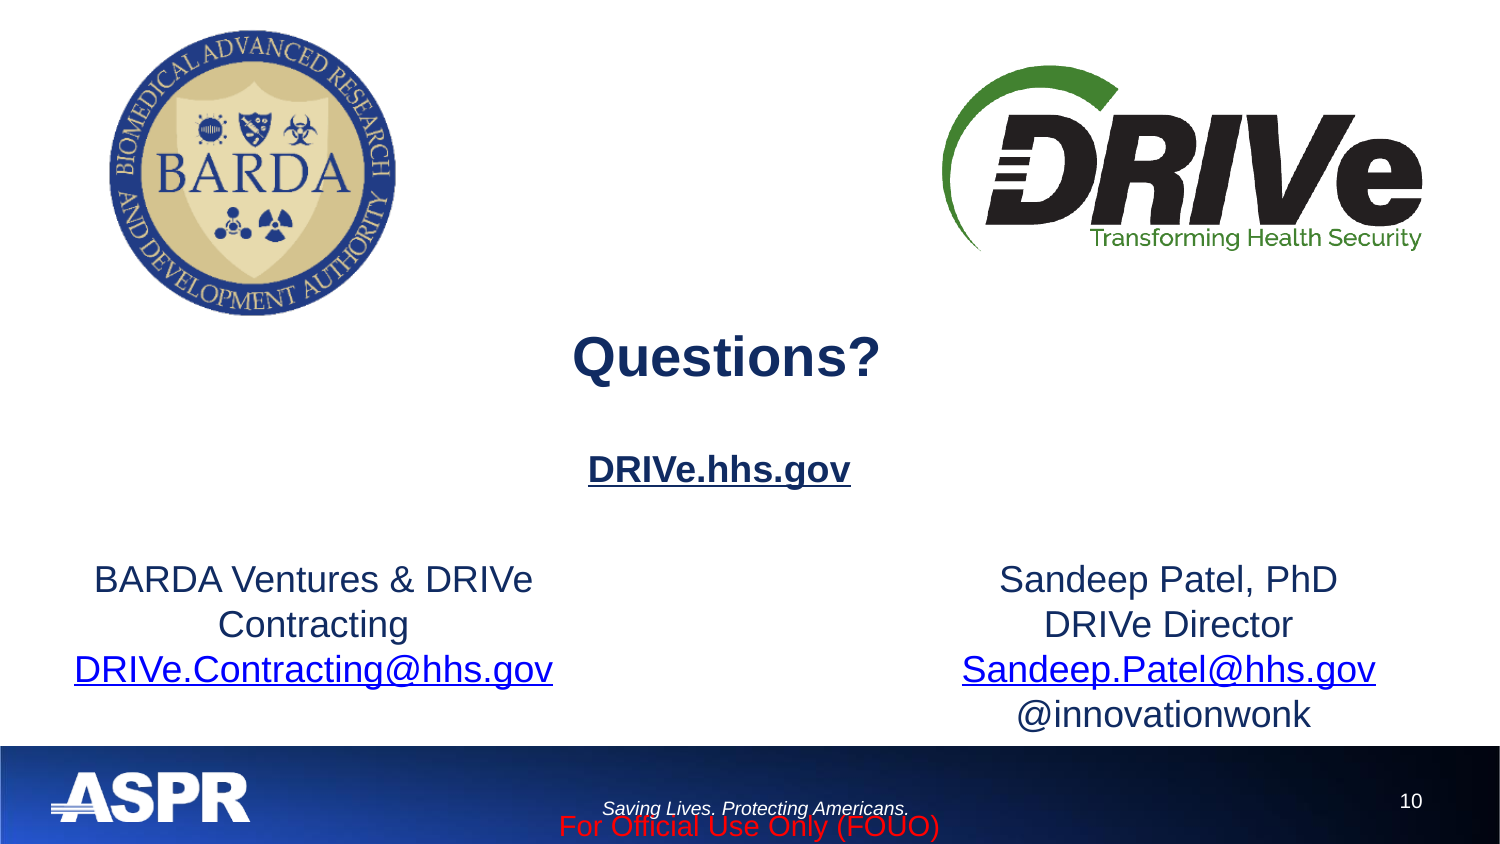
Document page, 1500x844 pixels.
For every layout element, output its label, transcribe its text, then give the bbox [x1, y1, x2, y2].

picture [937, 63, 1427, 253]
picture [0, 746, 1500, 844]
picture [99, 21, 403, 325]
text_box BARDA Ventures & DRIVe Contracting DRIVe.Contracting@hhs.gov [51, 547, 576, 697]
text_box Sandeep Patel, PhD DRIVe Director Sandeep.Patel@hhs.gov @innovationwonk [937, 547, 1400, 742]
text_box DRIVe.hhs.gov [573, 438, 882, 532]
title Questions? [205, 283, 1249, 424]
